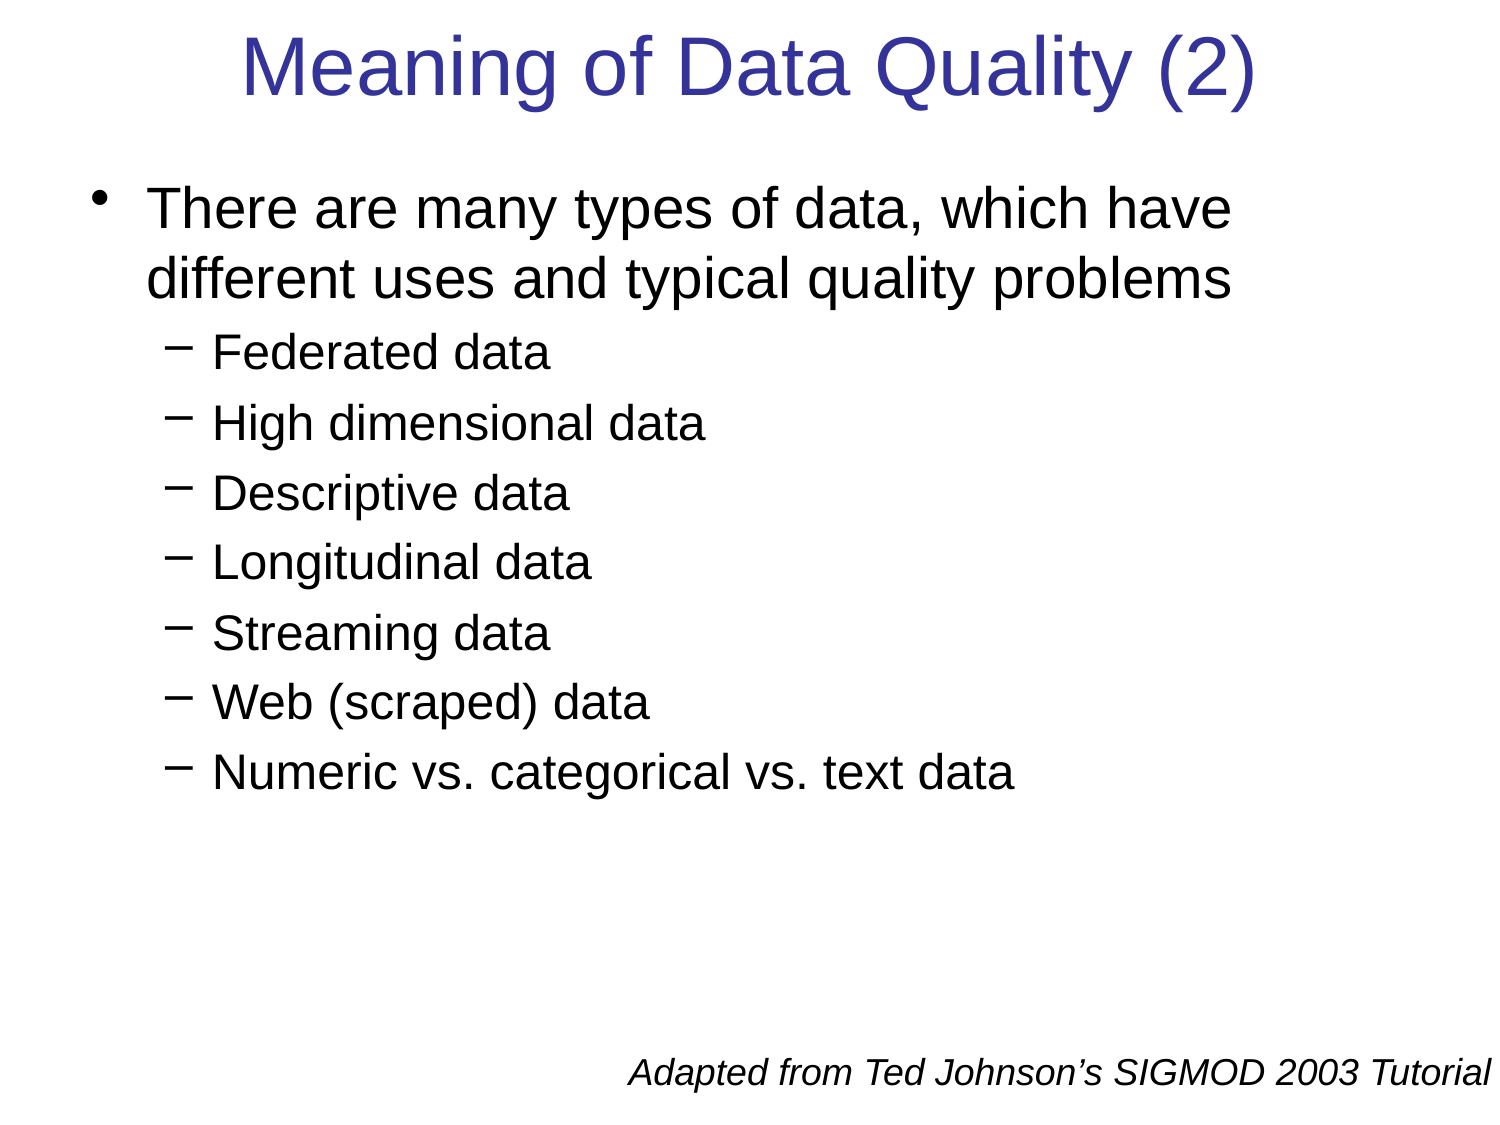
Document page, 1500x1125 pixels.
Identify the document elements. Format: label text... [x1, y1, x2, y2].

title Meaning of Data Quality (2) [75, 0, 1425, 125]
text_box Adapted from Ted Johnson’s SIGMOD 2003 Tutorial [613, 1040, 1500, 1100]
list There are many types of data, which have different uses and typical quality problems Federated data High dimensional data Descriptive data Longitudinal data Streaming data Web (scraped) data Numeric vs. categorical vs. text data [75, 162, 1425, 980]
